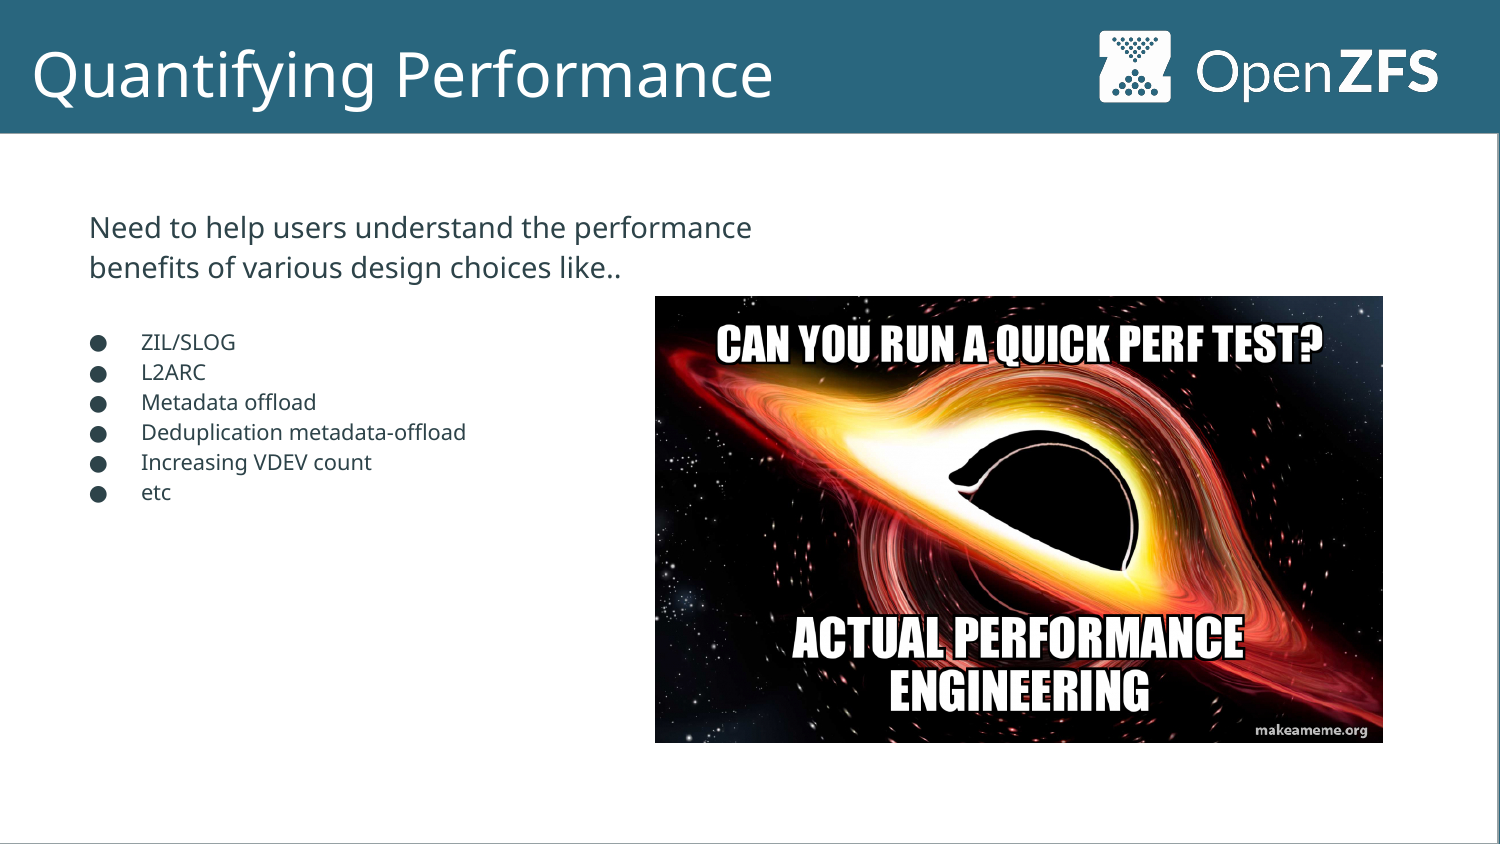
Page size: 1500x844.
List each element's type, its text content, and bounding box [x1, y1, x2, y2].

picture [655, 296, 1383, 743]
title Quantifying Performance [16, 19, 1483, 114]
list Need to help users understand the performance benefits of various design choices like.. ZIL/SLOG L2ARC Metadata offload Deduplication metadata-offload Increasing VDEV count etc [51, 189, 778, 750]
